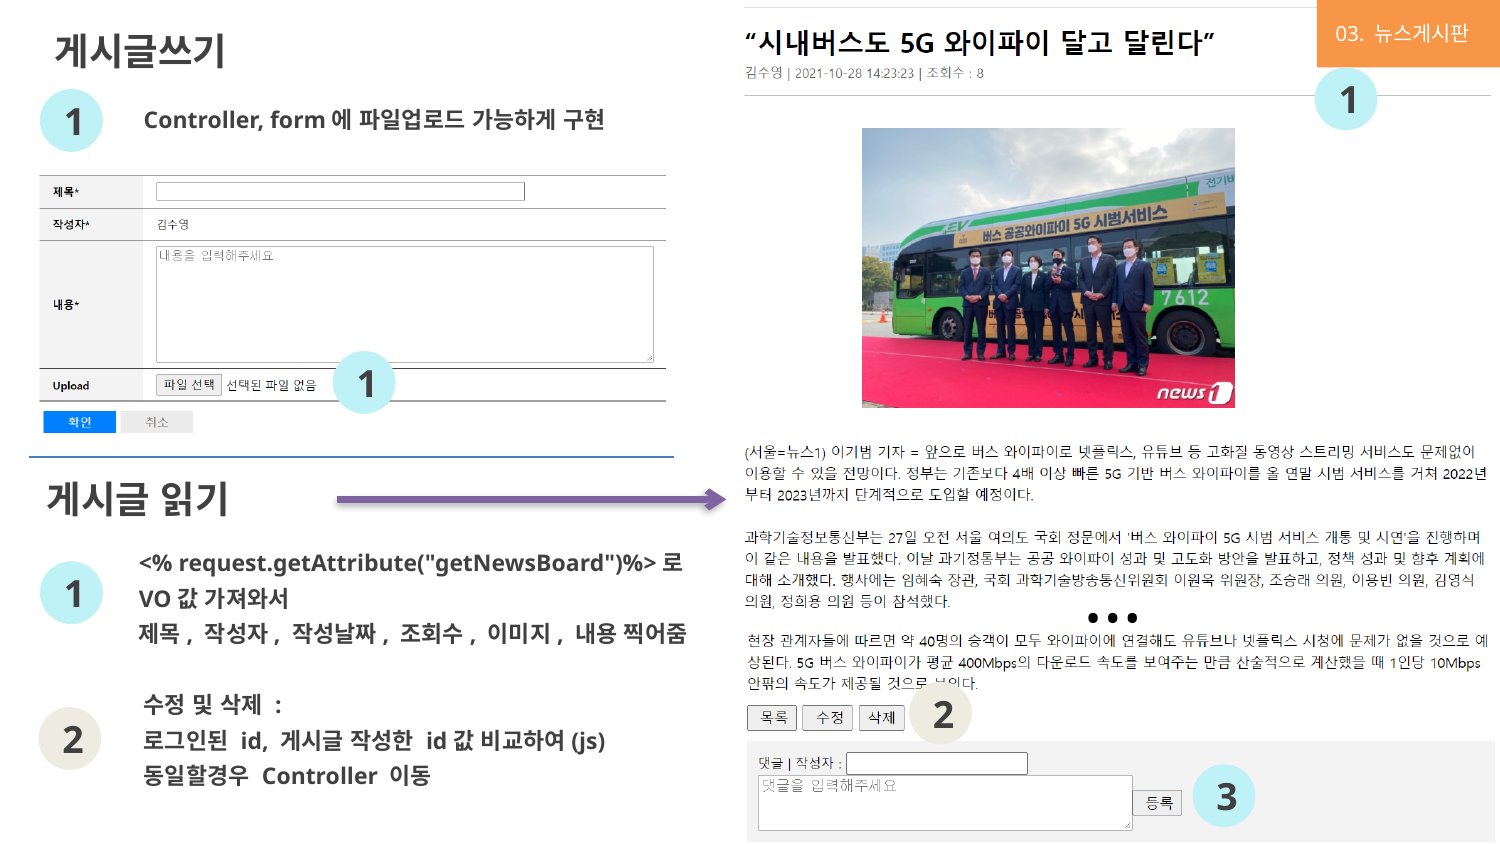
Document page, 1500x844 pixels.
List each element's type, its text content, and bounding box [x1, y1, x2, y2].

text_box 2 [36, 705, 104, 773]
text_box 1 [37, 86, 105, 154]
text_box <% request.getAttribute("getNewsBoard")%>로 VO값 가져와서 제목, 작성자, 작성날짜, 조회수, 이미지, 내용 찍어줌 [123, 533, 705, 655]
text_box 게시글쓰기 [40, 20, 682, 80]
picture [737, 0, 1500, 612]
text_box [1316, 0, 1500, 68]
text_box 게시글 읽기 [32, 469, 674, 529]
picture [737, 621, 1500, 844]
picture [36, 172, 667, 440]
text_box Controller, form에 파일업로드 가능하게 구현 [128, 90, 710, 141]
text_box 1 [37, 559, 105, 627]
text_box 수정 및 삭제 : 로그인된 id, 게시글 작성한 id값 비교하여(js) 동일할경우 Controller 이동 [128, 675, 710, 797]
